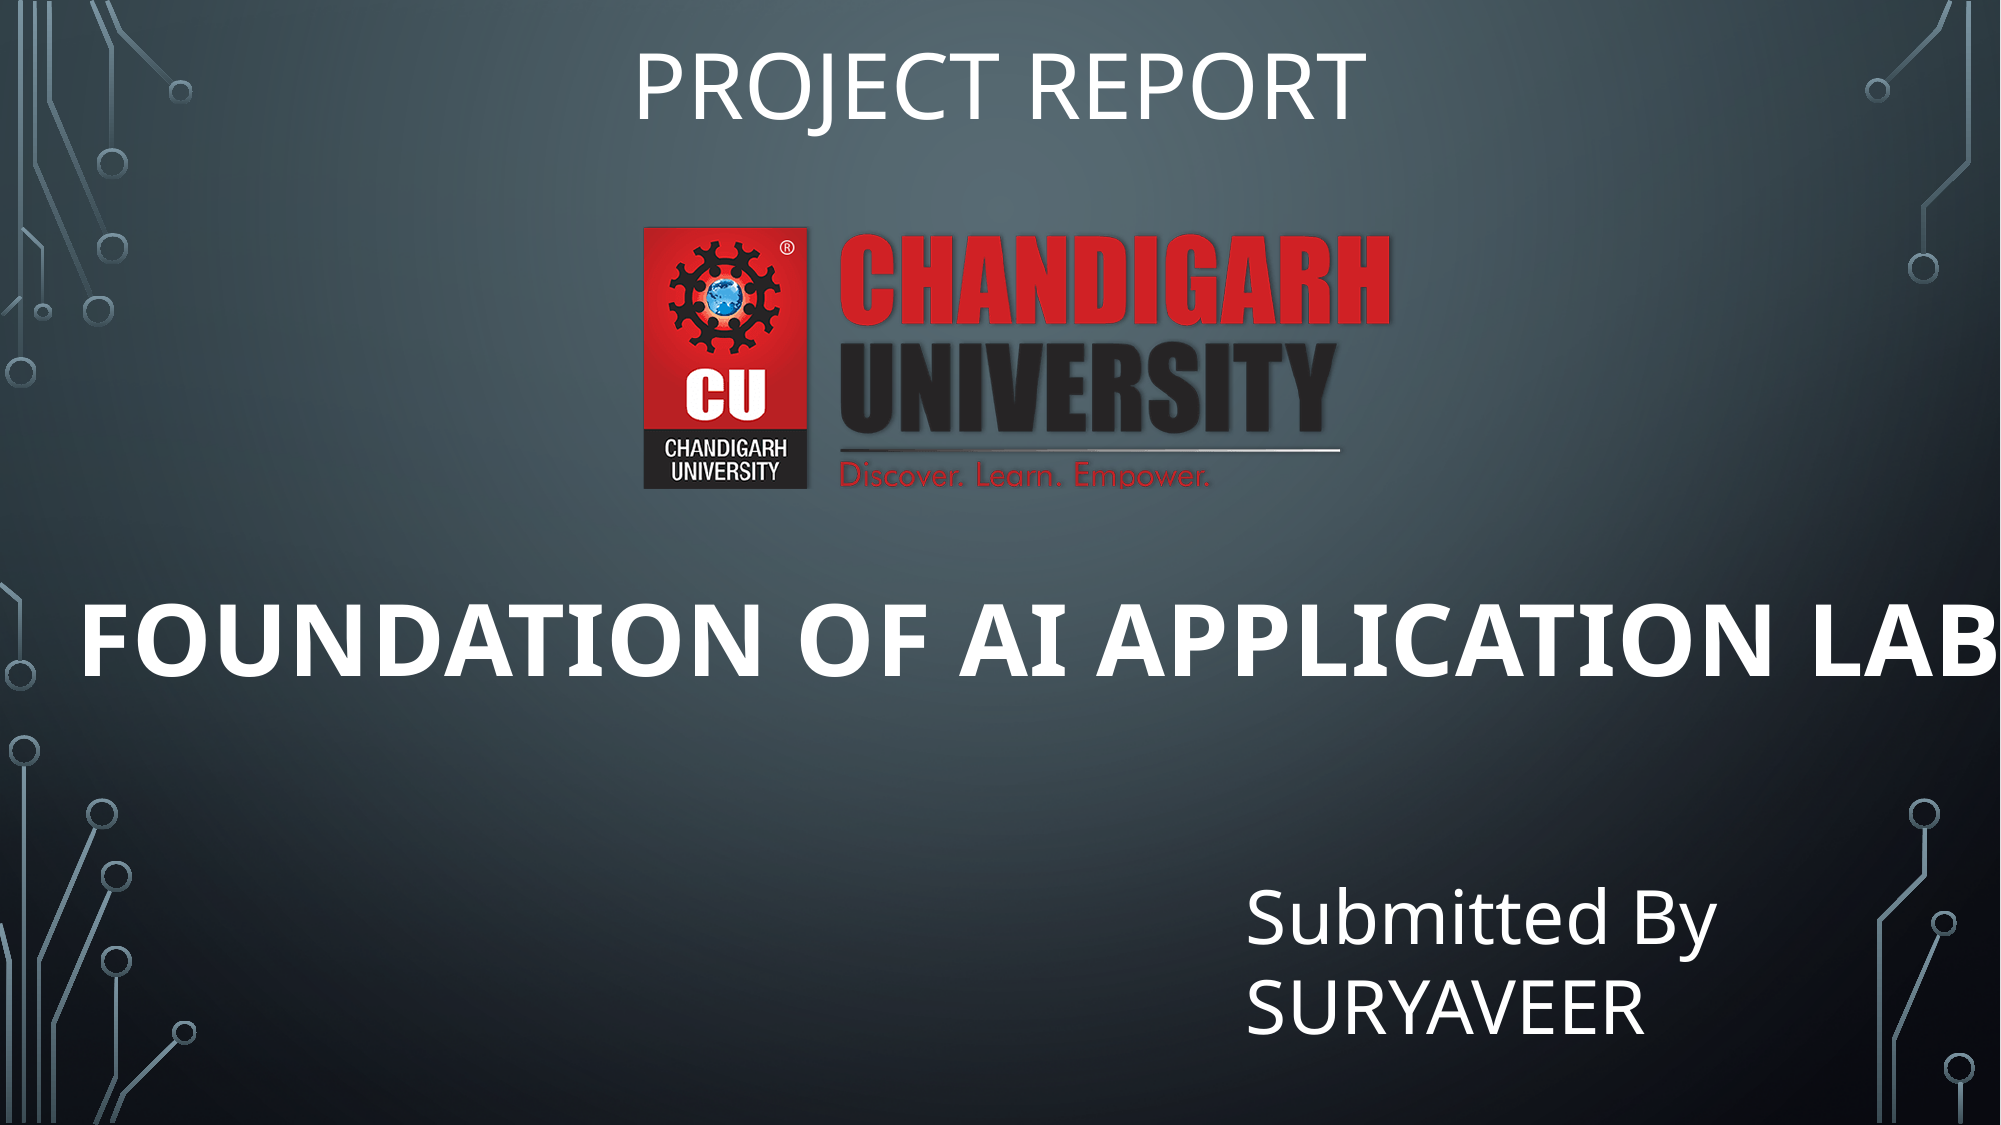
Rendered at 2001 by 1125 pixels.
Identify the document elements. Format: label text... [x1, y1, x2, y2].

text_box FOUNDATION OF AI APPLICATION LAB [61, 568, 2000, 824]
text_box [1278, 747, 2000, 1102]
picture [642, 226, 1397, 489]
text_box Submitted By SURYAVEER [1231, 862, 1925, 1058]
title PROJECT REPORT [0, 28, 2000, 152]
